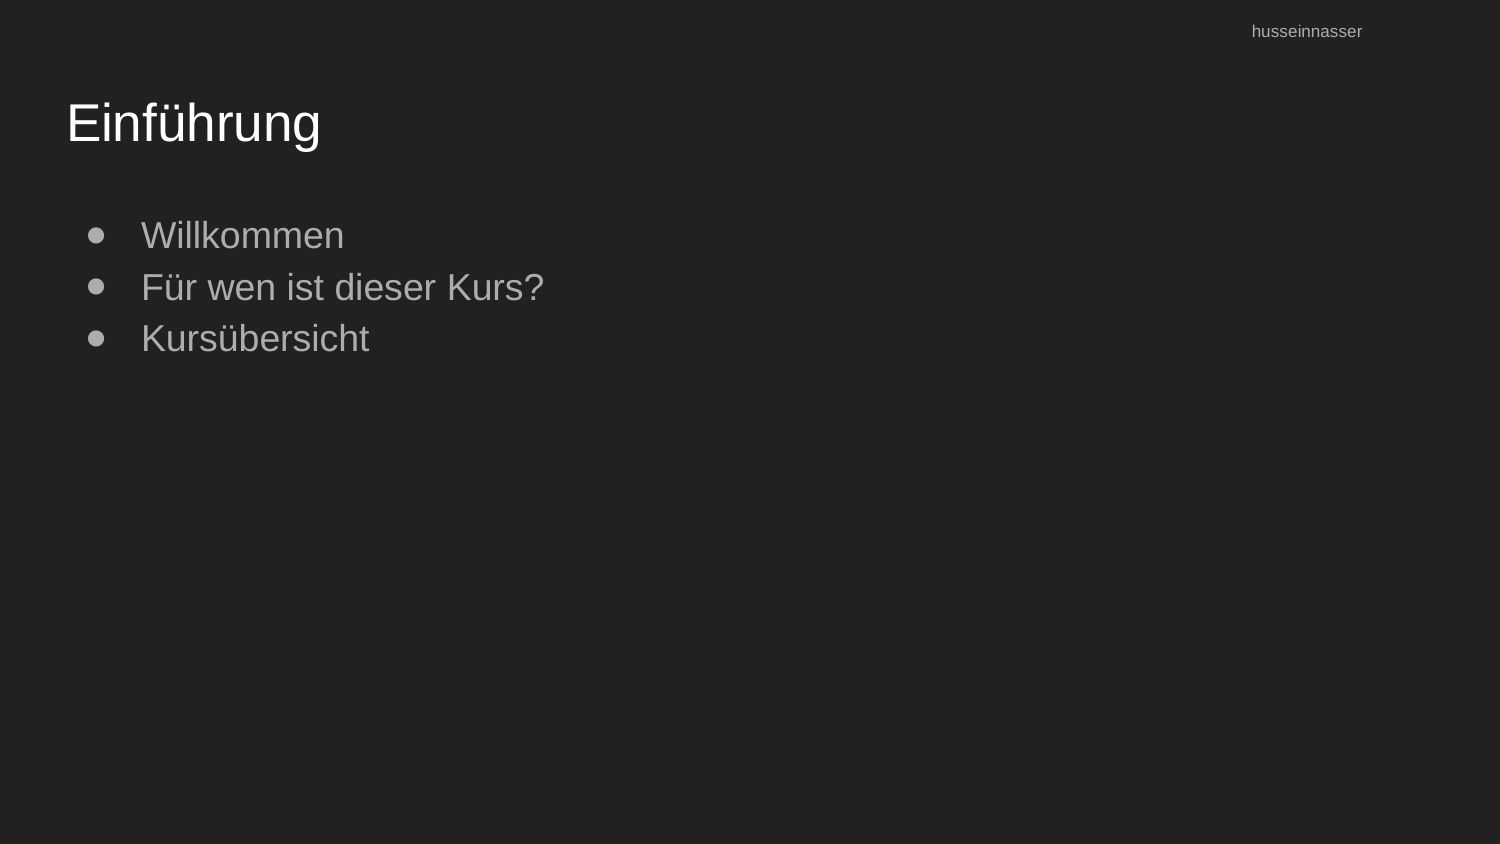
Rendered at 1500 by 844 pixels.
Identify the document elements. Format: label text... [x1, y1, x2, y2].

list Willkommen Für wen ist dieser Kurs? Kursübersicht [51, 189, 1449, 750]
subtitle husseinnasser [1236, 11, 1492, 53]
title Einführung [51, 72, 1449, 167]
